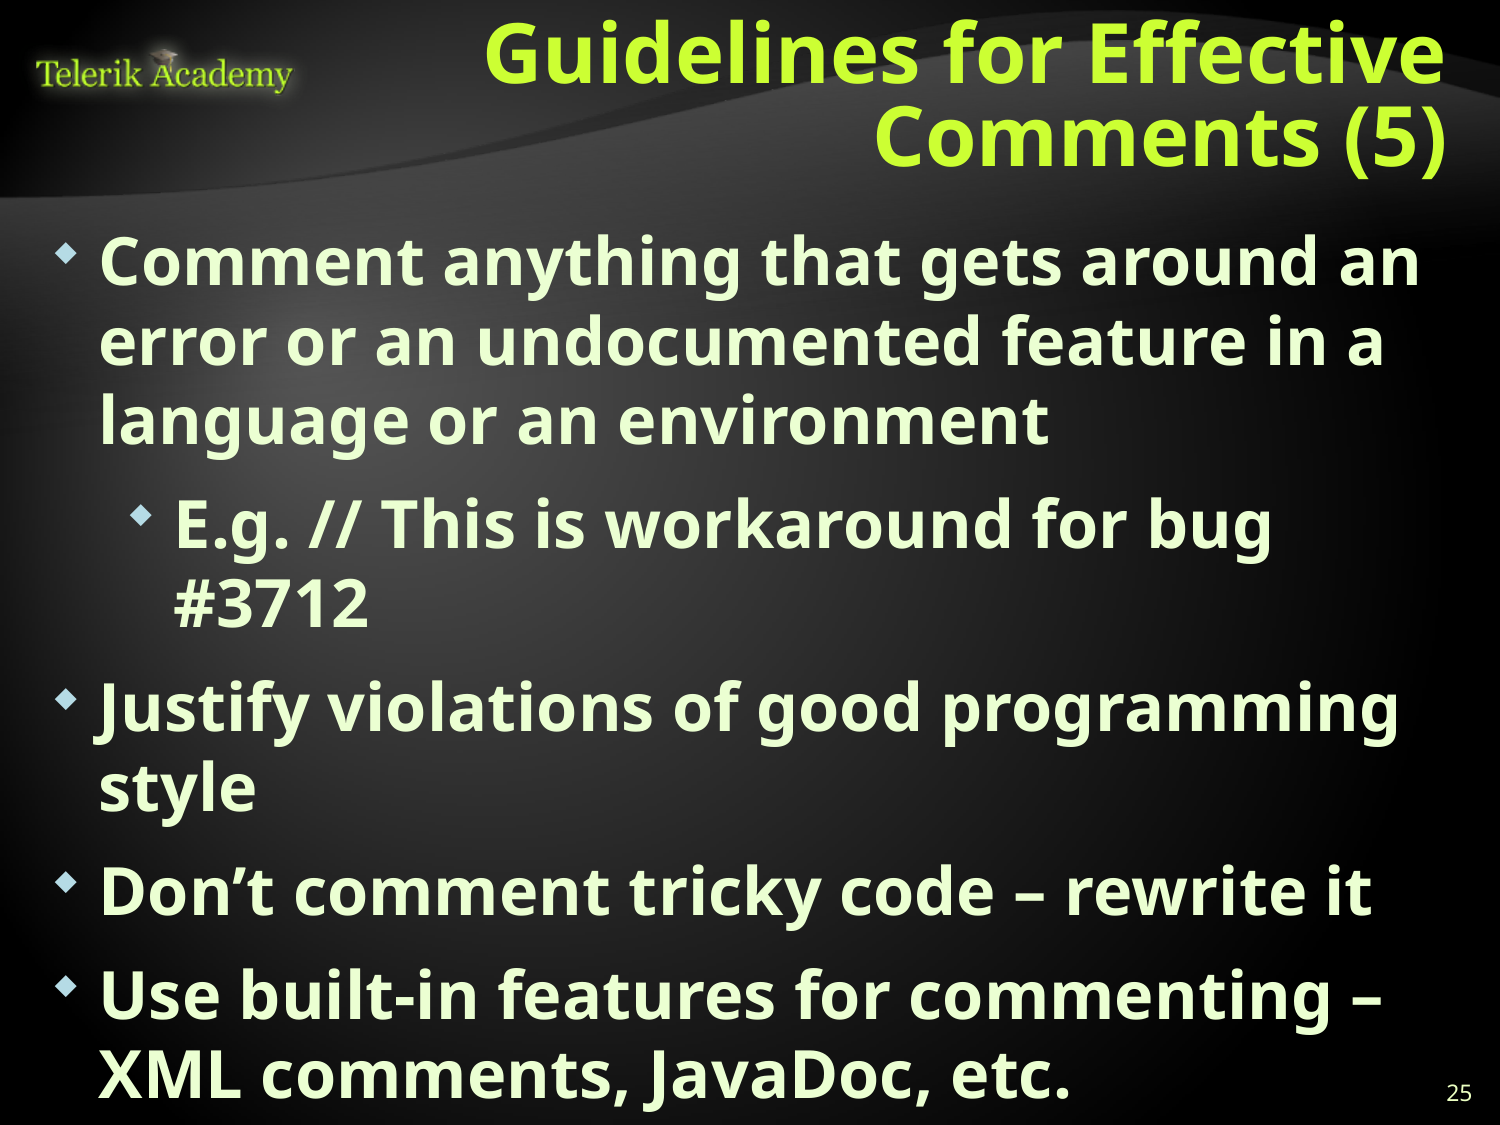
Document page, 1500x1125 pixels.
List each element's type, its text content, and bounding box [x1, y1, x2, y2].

slide_number 25 [1412, 1074, 1488, 1113]
text_box Comment anything that gets around an error or an undocumented feature in a language or an environment E.g. // This is workaround for bug #3712 Justify violations of good programming style Don’t comment tricky code – rewrite it Use built-in features for commenting – XML comments, JavaDoc, etc. [37, 212, 1463, 1038]
picture [0, 0, 1500, 1125]
title Guidelines for Effective Comments (5) [300, 24, 1463, 175]
